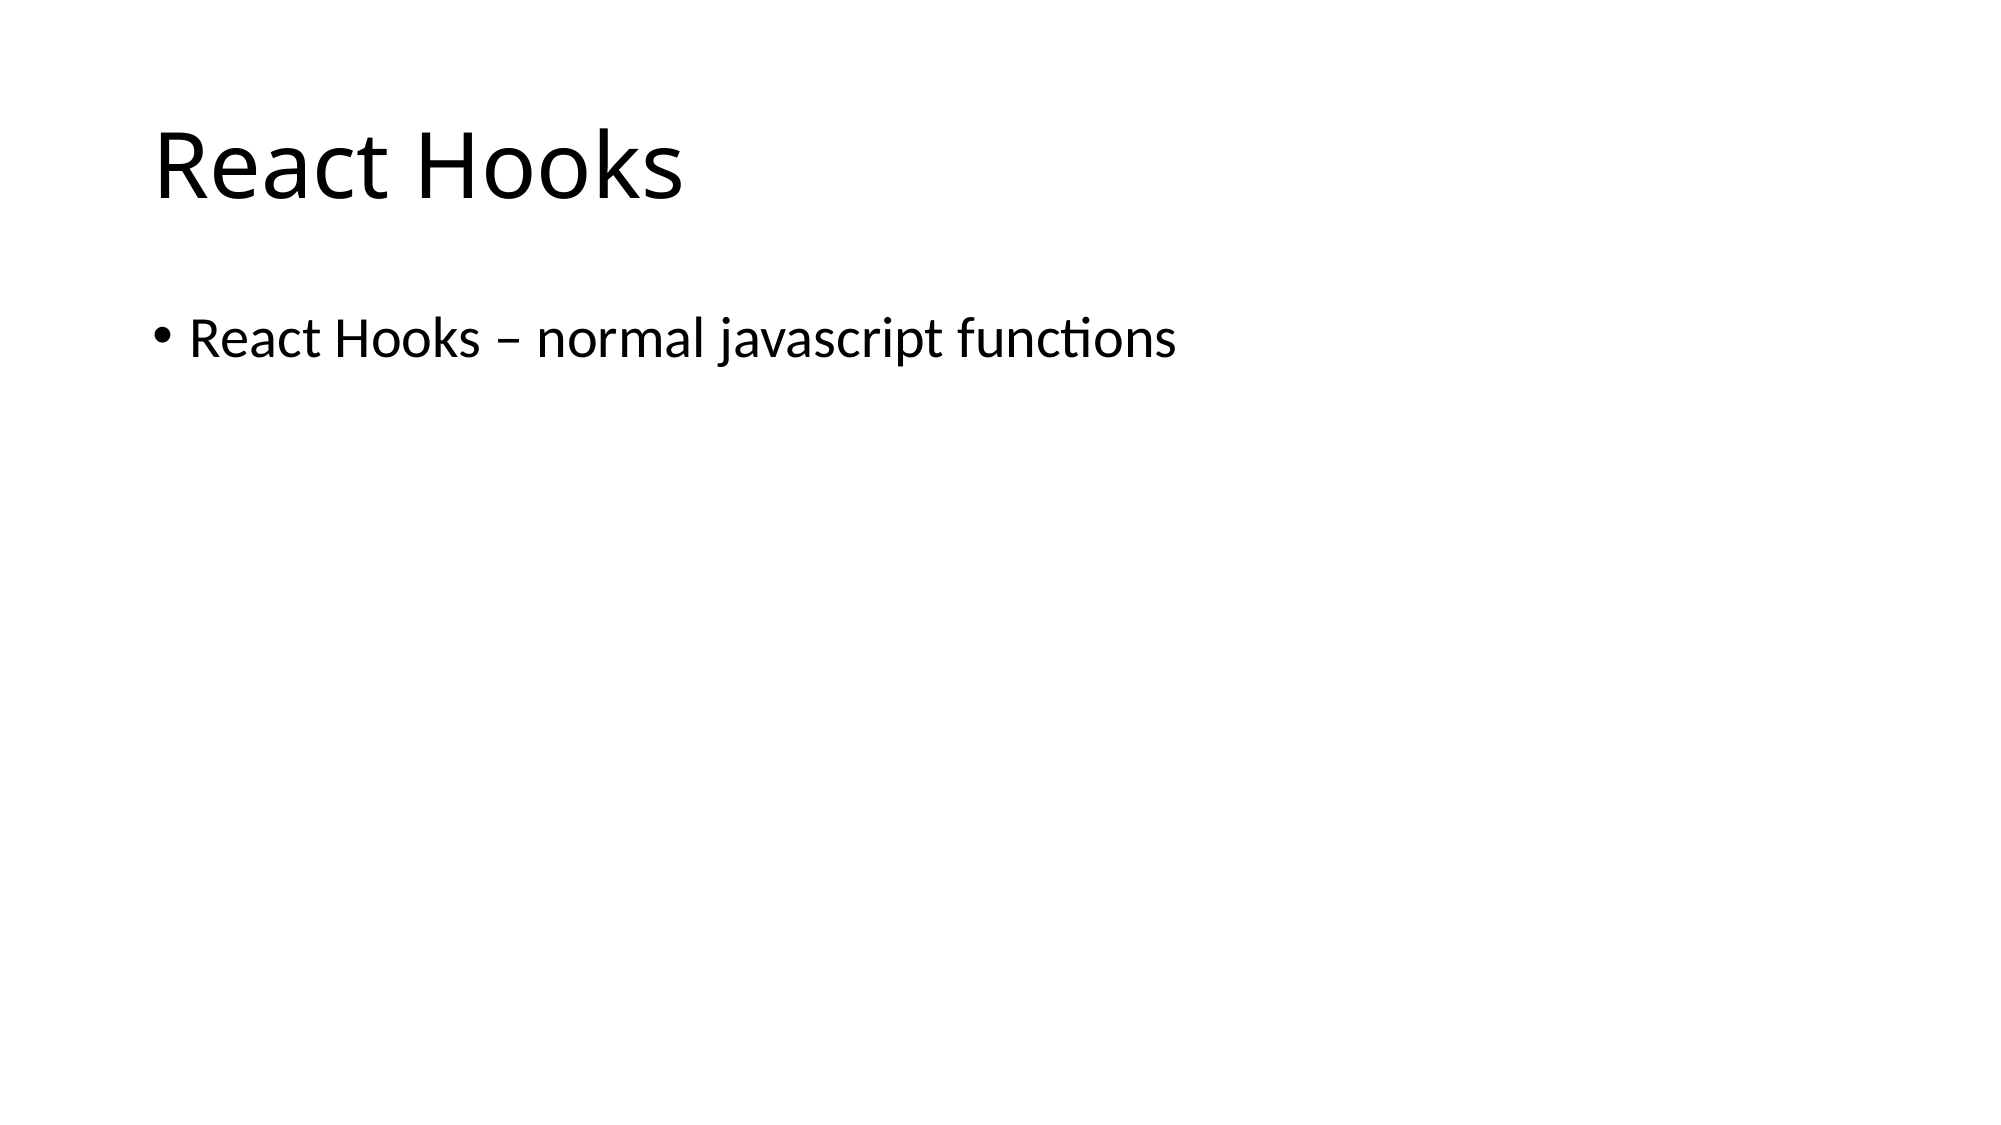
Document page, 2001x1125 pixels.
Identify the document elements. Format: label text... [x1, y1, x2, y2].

title React Hooks [137, 59, 1863, 278]
list React Hooks – normal javascript functions [137, 299, 1863, 1014]
